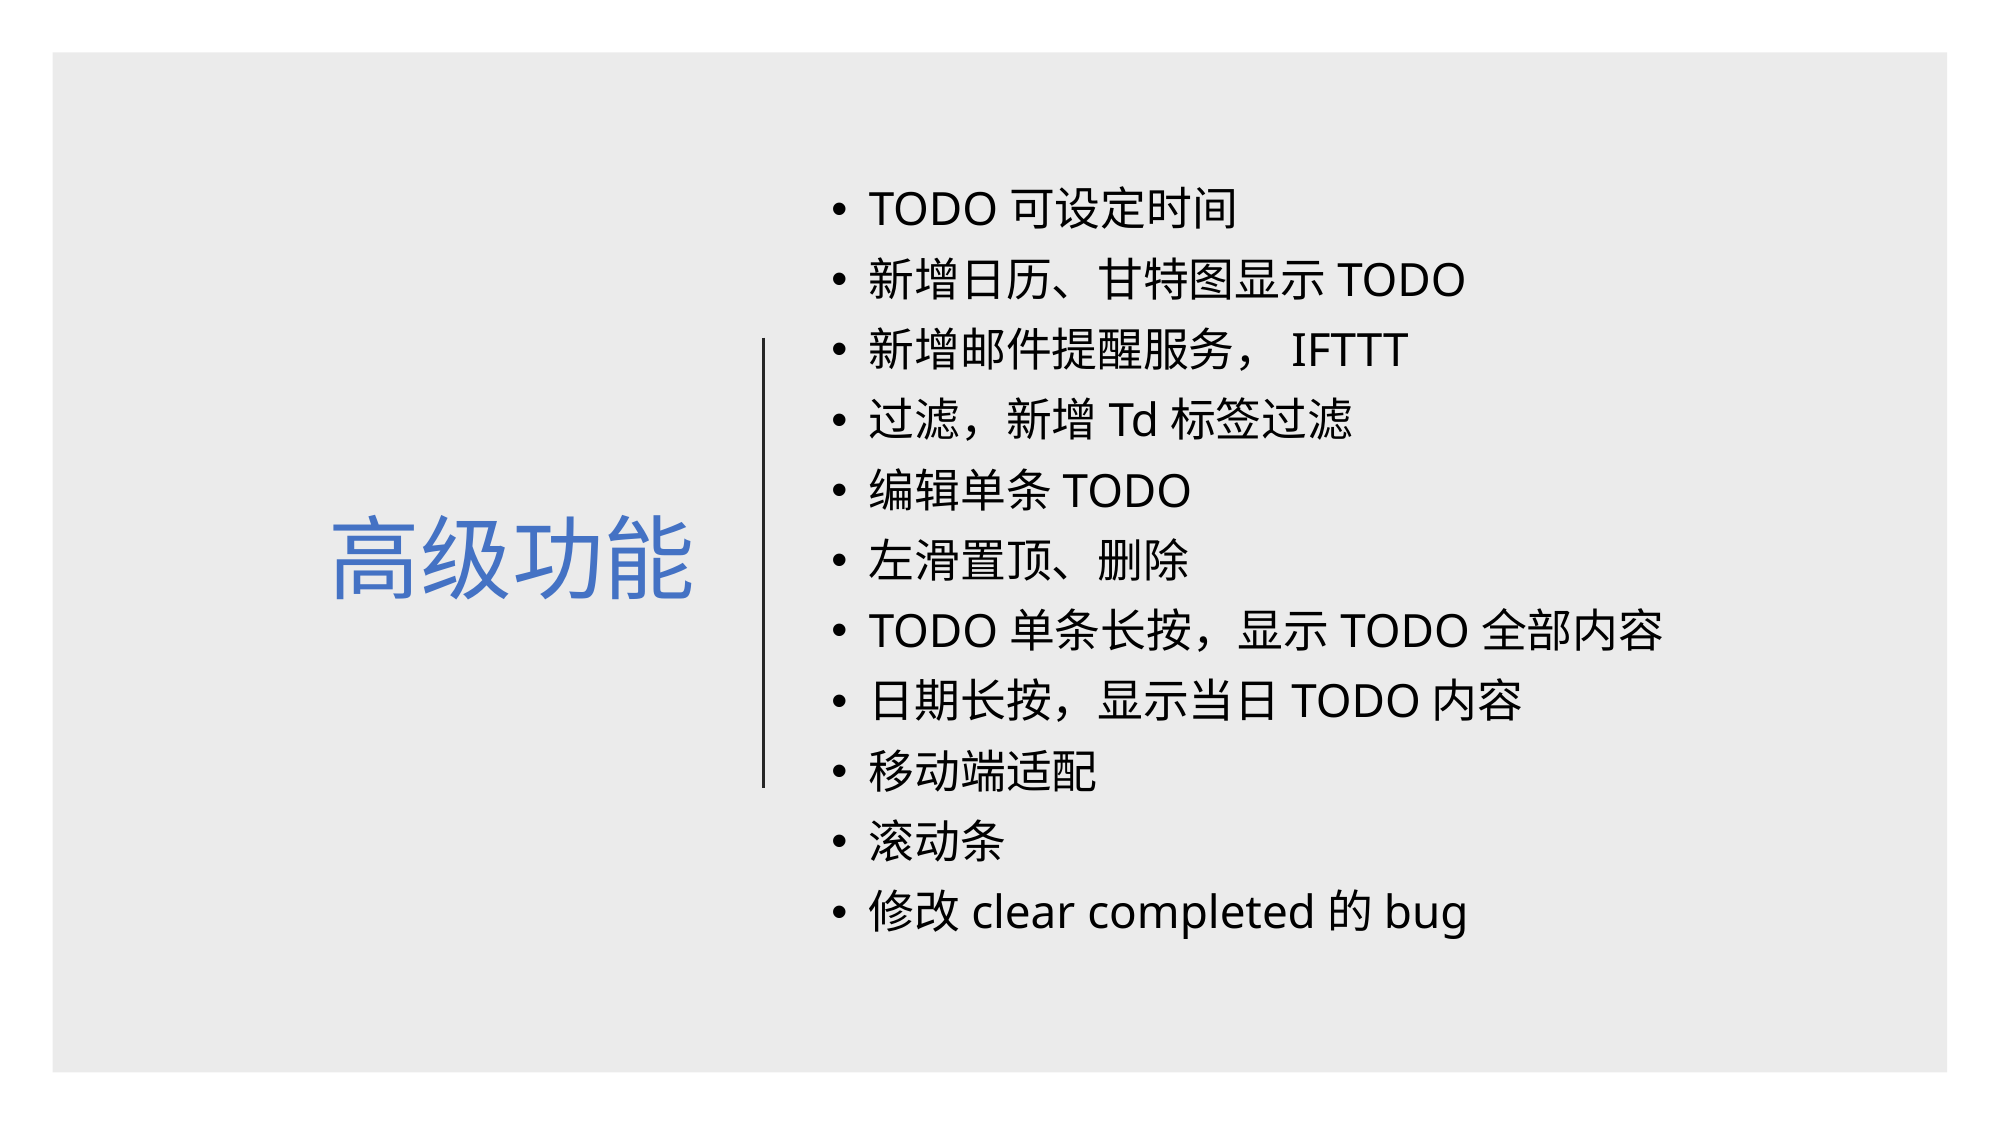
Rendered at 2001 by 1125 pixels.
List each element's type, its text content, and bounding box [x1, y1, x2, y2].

title 高级功能 [137, 158, 711, 967]
list TODO可设定时间 新增日历、甘特图显示TODO 新增邮件提醒服务，IFTTT 过滤，新增Td标签过滤 编辑单条TODO 左滑置顶、删除 TODO单条长按，显示TODO全部内容 日期长按，显示当日TODO内容 移动端适配 滚动条 修改clear completed的bug [816, 158, 1863, 967]
text_box [52, 51, 1948, 1073]
